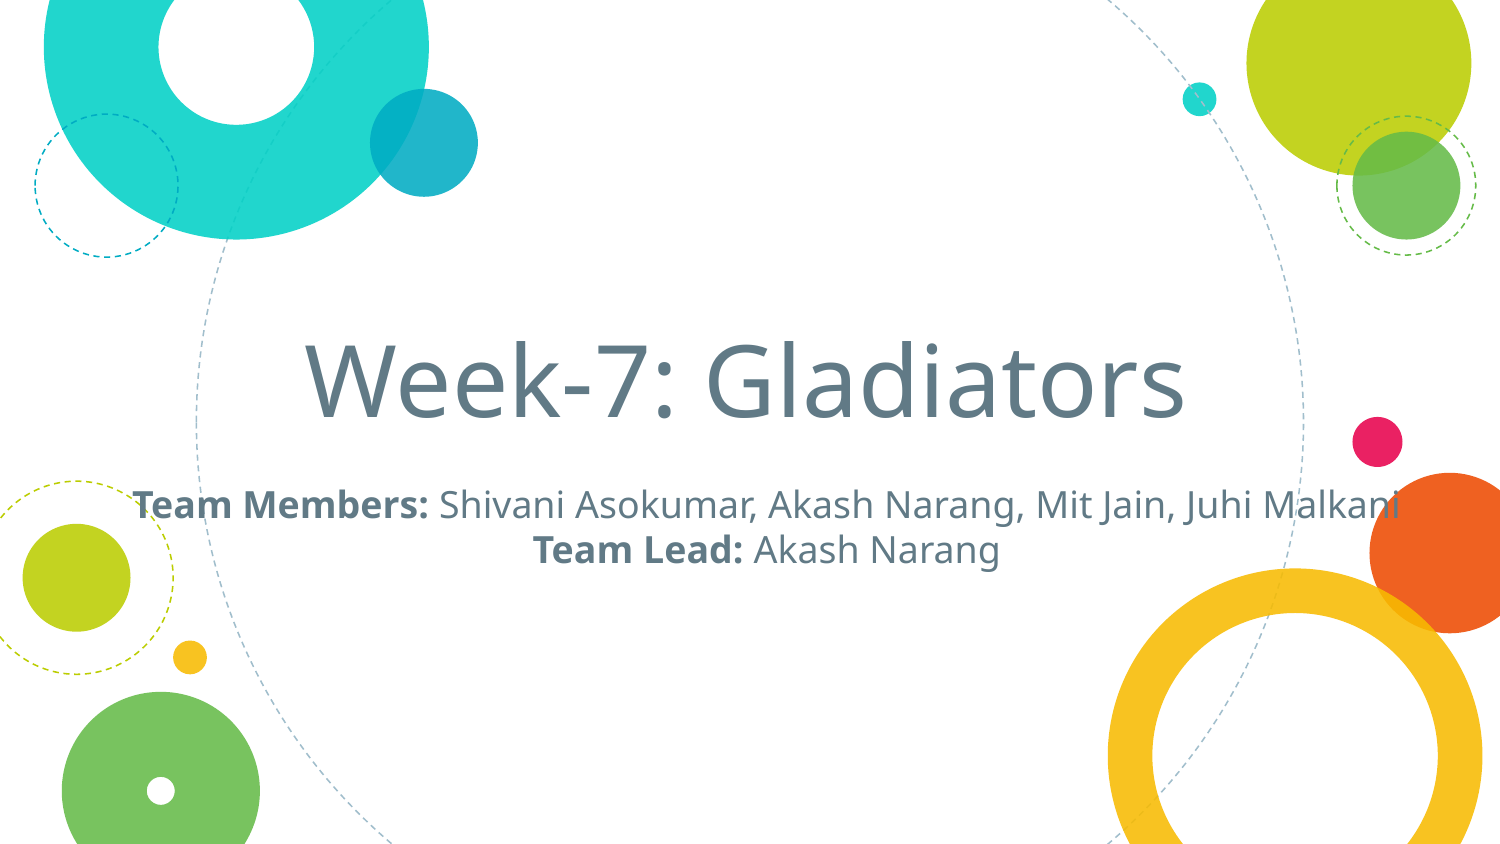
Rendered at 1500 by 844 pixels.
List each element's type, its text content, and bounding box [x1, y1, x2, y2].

title Week-7: Gladiators [52, 293, 1467, 461]
title Team Members: Shivani Asokumar, Akash Narang, Mit Jain, Juhi Malkani Team Lead: Akash Narang [59, 461, 1474, 592]
